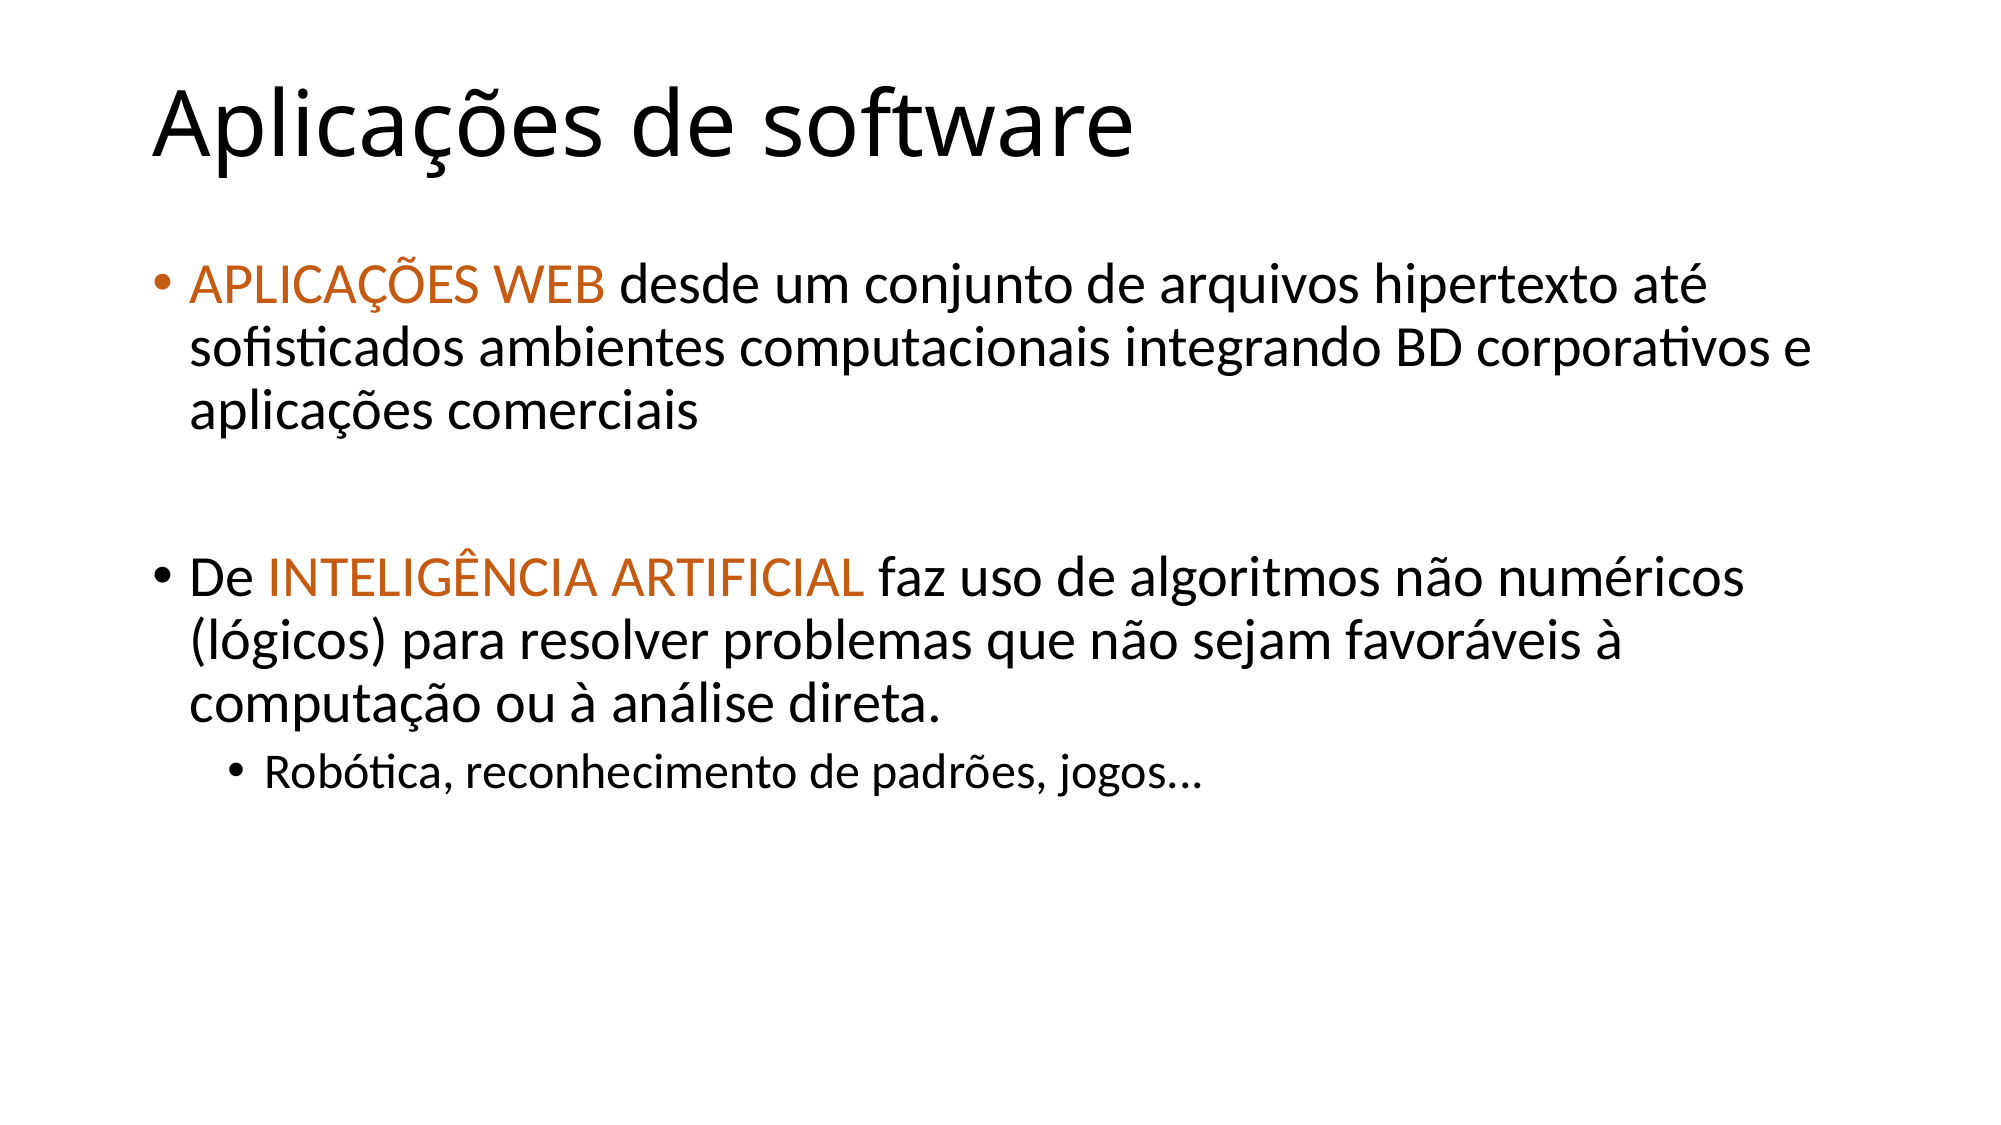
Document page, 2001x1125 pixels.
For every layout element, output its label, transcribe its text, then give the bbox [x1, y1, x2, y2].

list APLICAÇÕES WEB desde um conjunto de arquivos hipertexto até sofisticados ambientes computacionais integrando BD corporativos e aplicações comerciais De INTELIGÊNCIA ARTIFICIAL faz uso de algoritmos não numéricos (lógicos) para resolver problemas que não sejam favoráveis à computação ou à análise direta. Robótica, reconhecimento de padrões, jogos... [137, 245, 1863, 1066]
title Aplicações de software [137, 59, 1863, 193]
